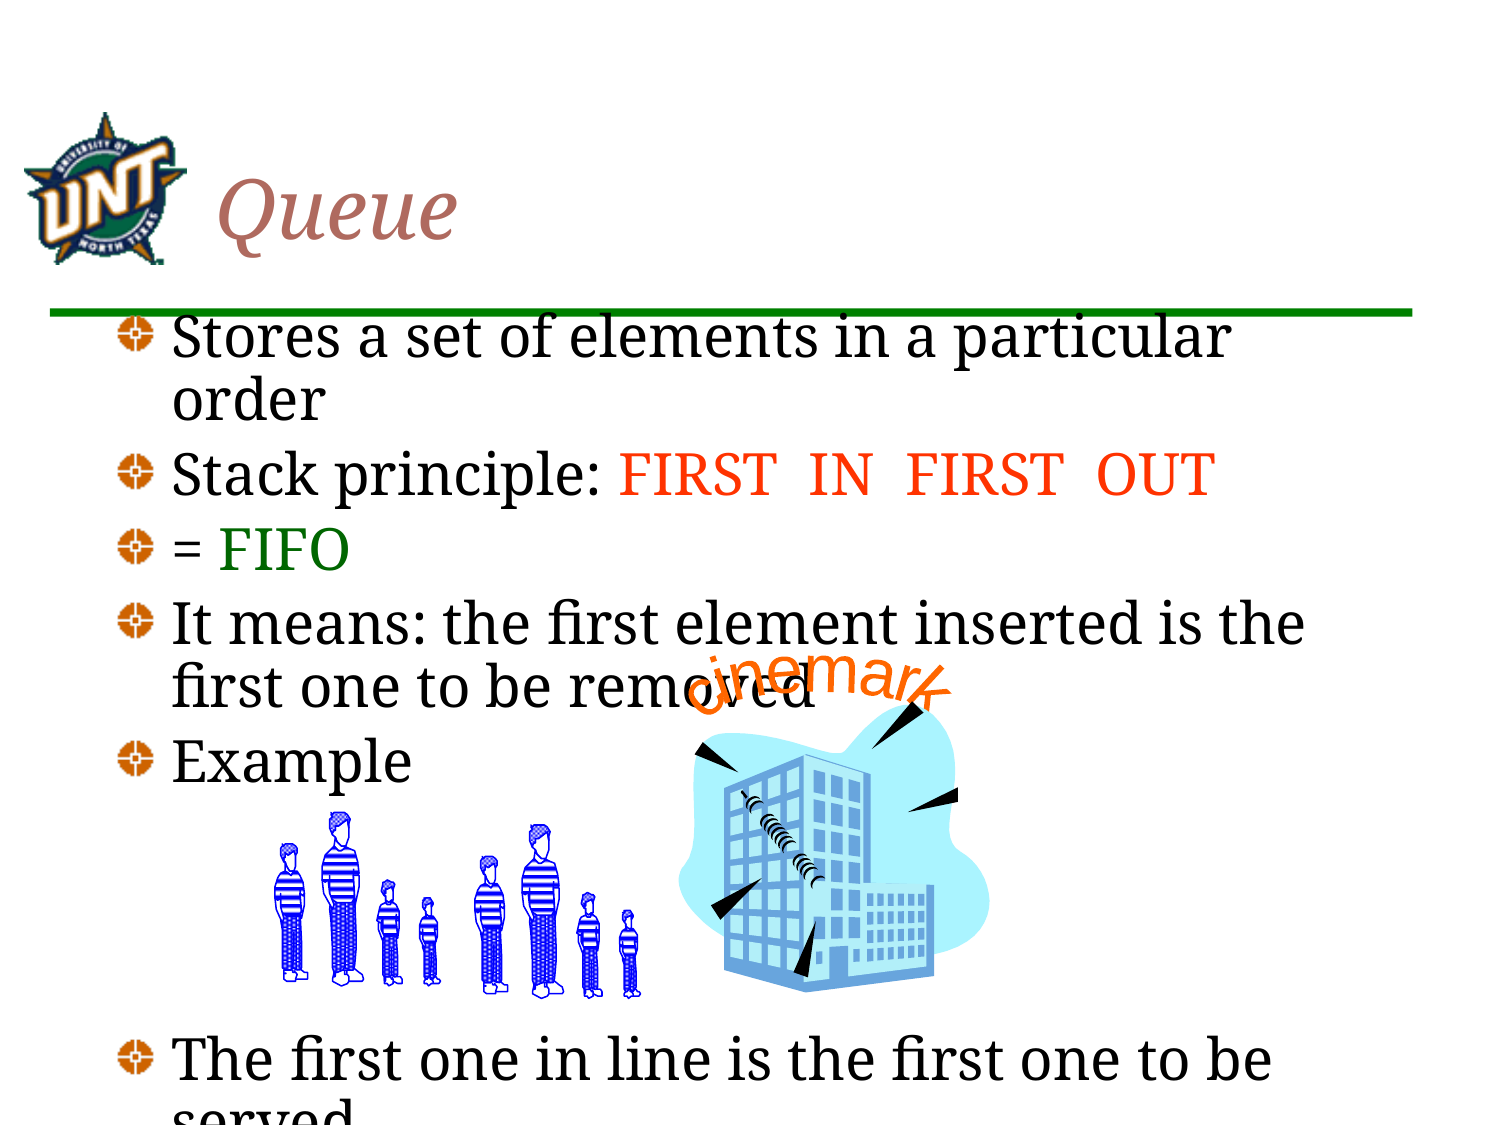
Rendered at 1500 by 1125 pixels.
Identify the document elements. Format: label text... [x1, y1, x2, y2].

text_box [774, 831, 790, 845]
text_box [877, 929, 884, 943]
text_box [831, 774, 843, 800]
text_box [848, 806, 861, 830]
text_box [848, 917, 861, 939]
text_box [749, 915, 762, 937]
text_box [816, 878, 826, 882]
text_box [749, 800, 764, 814]
text_box [813, 857, 826, 878]
text_box [908, 893, 915, 906]
text_box [848, 834, 861, 857]
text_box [474, 824, 641, 999]
text_box [853, 948, 860, 962]
text_box [867, 911, 874, 925]
picture [114, 739, 156, 781]
text_box [831, 888, 843, 911]
text_box [793, 921, 816, 978]
text_box [730, 814, 743, 836]
picture [114, 527, 156, 569]
list Stores a set of elements in a particular order Stack principle: FIRST IN FIRST OUT = FIFO It means: the first element inserted is the first one to be removed Example The first one in line is the first one to be served [99, 299, 1375, 975]
text_box [730, 938, 743, 960]
text_box [805, 754, 877, 883]
text_box [796, 858, 811, 872]
text_box [877, 911, 884, 925]
text_box [792, 853, 807, 867]
text_box [918, 893, 925, 906]
text_box [767, 773, 781, 800]
text_box [749, 889, 762, 910]
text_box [274, 812, 441, 987]
text_box [867, 893, 874, 906]
text_box [749, 835, 762, 858]
text_box [767, 831, 781, 855]
text_box [897, 928, 904, 942]
text_box [694, 742, 739, 773]
text_box [813, 799, 826, 824]
text_box [767, 944, 781, 968]
text_box [724, 755, 935, 993]
text_box [877, 893, 884, 906]
text_box [877, 947, 884, 961]
text_box [867, 948, 874, 962]
text_box [813, 916, 826, 940]
text_box [871, 701, 924, 749]
text_box [770, 827, 786, 841]
picture [114, 1038, 156, 1079]
text_box [678, 704, 990, 955]
text_box [908, 928, 915, 941]
text_box [786, 888, 800, 911]
text_box [749, 808, 762, 832]
title Queue [200, 112, 1475, 300]
text_box [710, 878, 762, 920]
text_box [803, 754, 927, 983]
text_box [782, 840, 797, 854]
text_box [848, 779, 861, 804]
text_box [767, 860, 781, 882]
text_box [813, 769, 826, 795]
text_box [887, 947, 894, 960]
text_box [730, 839, 743, 860]
text_box [786, 947, 800, 971]
text_box [749, 781, 762, 800]
text_box [918, 910, 925, 923]
text_box [908, 945, 915, 959]
text_box [786, 766, 800, 793]
text_box [749, 862, 762, 883]
text_box [733, 898, 743, 909]
text_box [767, 916, 781, 939]
text_box [831, 831, 843, 855]
text_box [897, 946, 904, 959]
text_box [763, 818, 779, 832]
text_box [786, 857, 800, 881]
text_box [831, 859, 843, 883]
text_box [907, 787, 958, 813]
text_box [848, 889, 861, 911]
text_box [749, 941, 762, 964]
text_box [803, 866, 818, 880]
text_box [831, 916, 843, 939]
picture [24, 112, 187, 265]
text_box [760, 813, 775, 828]
text_box [831, 802, 843, 827]
text_box [800, 862, 815, 876]
text_box [908, 911, 915, 924]
text_box [767, 802, 781, 823]
text_box [730, 914, 743, 935]
text_box [786, 796, 800, 823]
text_box [786, 918, 800, 942]
text_box [918, 927, 925, 940]
picture [114, 314, 156, 356]
text_box [810, 875, 826, 889]
picture [114, 452, 156, 494]
text_box [730, 864, 743, 885]
text_box [778, 835, 793, 849]
text_box [897, 893, 904, 906]
text_box [887, 929, 894, 942]
text_box [848, 861, 861, 884]
text_box [767, 822, 783, 836]
text_box [767, 889, 781, 911]
text_box [740, 790, 748, 799]
text_box [867, 930, 874, 944]
text_box [829, 945, 849, 986]
text_box [745, 796, 761, 810]
text_box [887, 893, 894, 906]
text_box [816, 951, 823, 965]
text_box [897, 911, 904, 924]
text_box [918, 944, 925, 957]
text_box [813, 828, 826, 853]
text_box [730, 788, 743, 812]
picture [114, 601, 156, 643]
text_box [887, 911, 894, 924]
text_box [786, 827, 800, 852]
